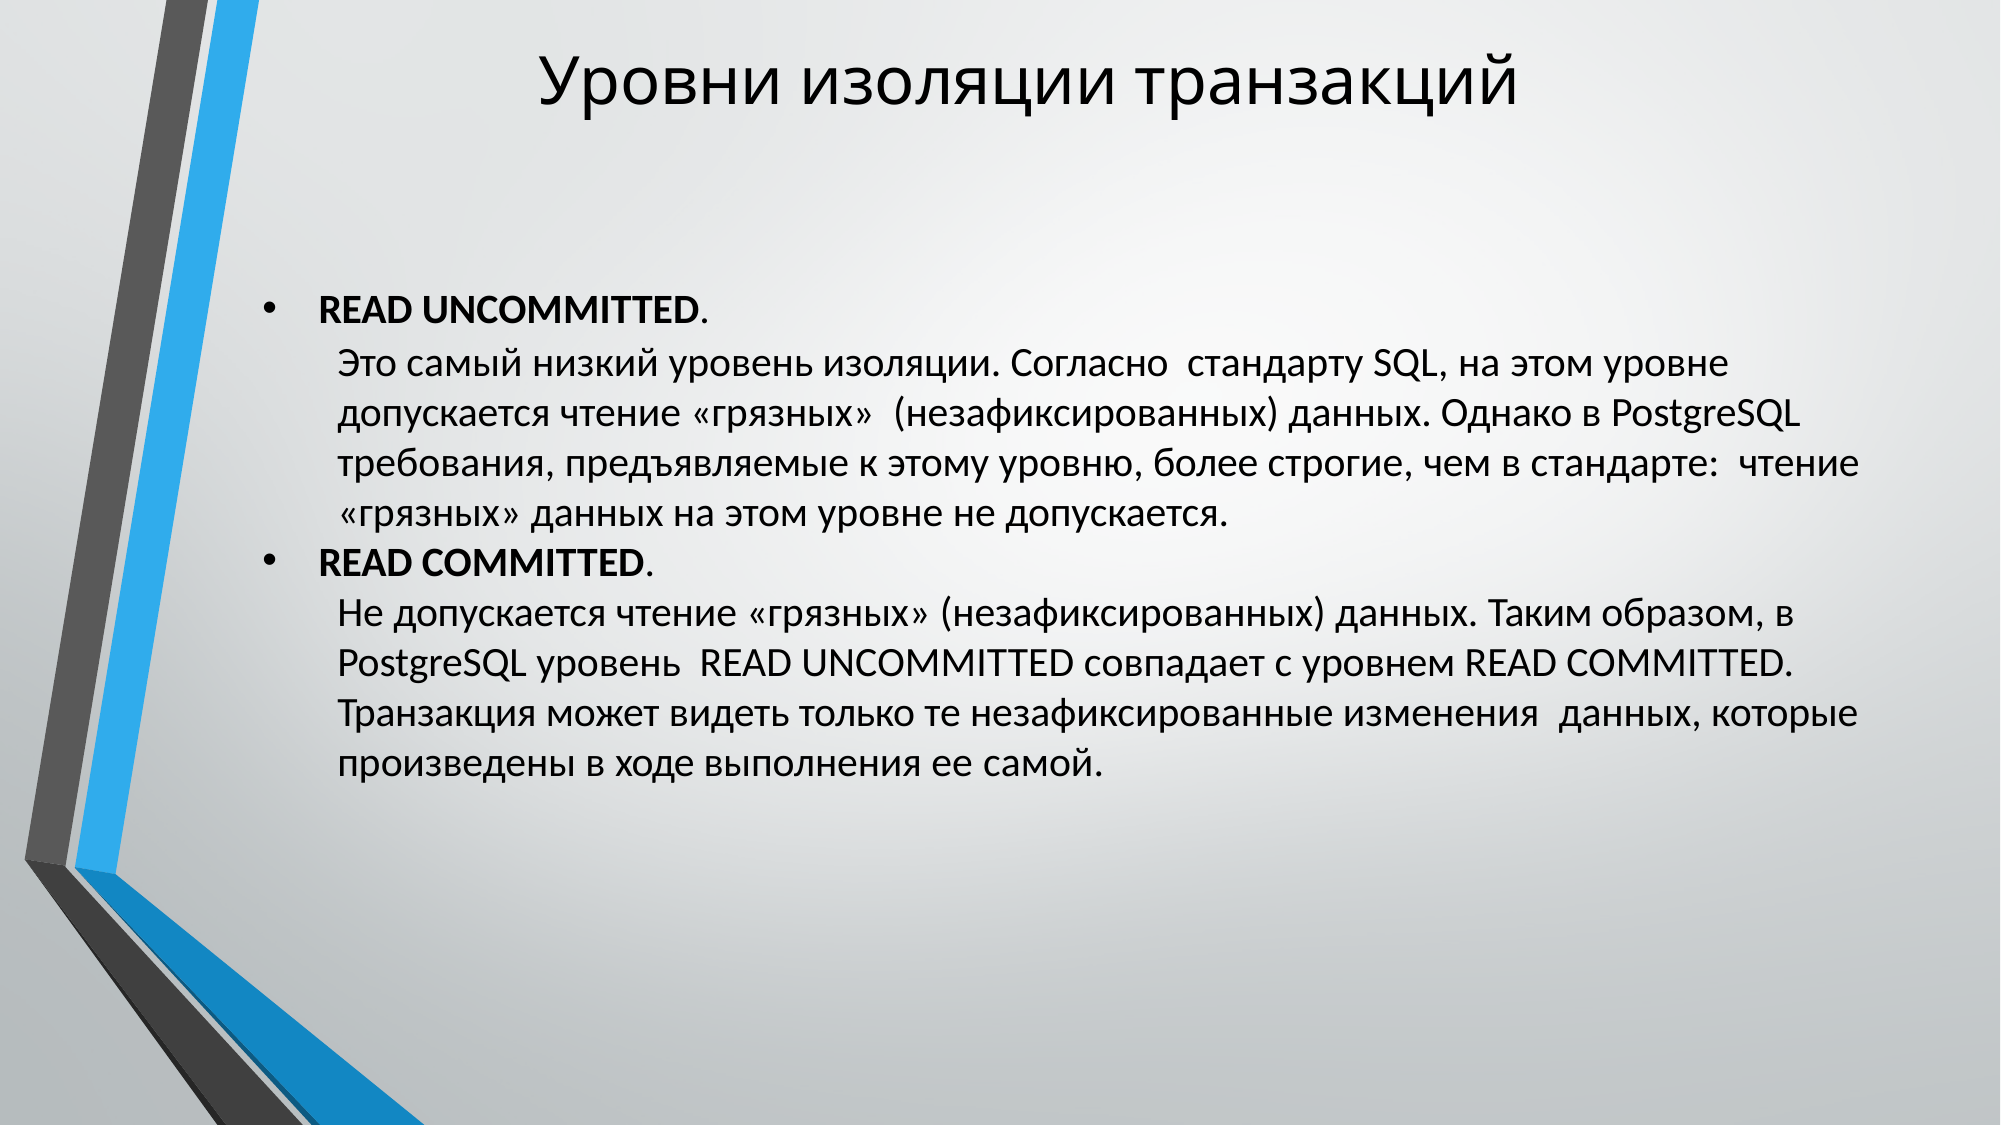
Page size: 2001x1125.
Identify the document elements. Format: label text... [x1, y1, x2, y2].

title Уровни изоляции транзакций [306, 0, 1751, 173]
text_box READ UNCOMMITTED. Это самый низкий уровень изоляции. Согласно стандарту SQL, на этом уровне допускается чтение «грязных» (незафиксированных) данных. Однако в PostgreSQL требования, предъявляемые к этому уровню, более строгие, чем в стандарте: чтение «грязных» данных на этом уровне не допускается. READ COMMITTED. Не допускается чтение «грязных» (незафиксированных) данных. Таким образом, в PostgreSQL уровень READ UNCOMMITTED совпадает с уровнем READ COMMITTED. Транзакция может видеть только те незафиксированные изменения данных, которые произведены в ходе выполнения ее самой. [260, 280, 1918, 785]
